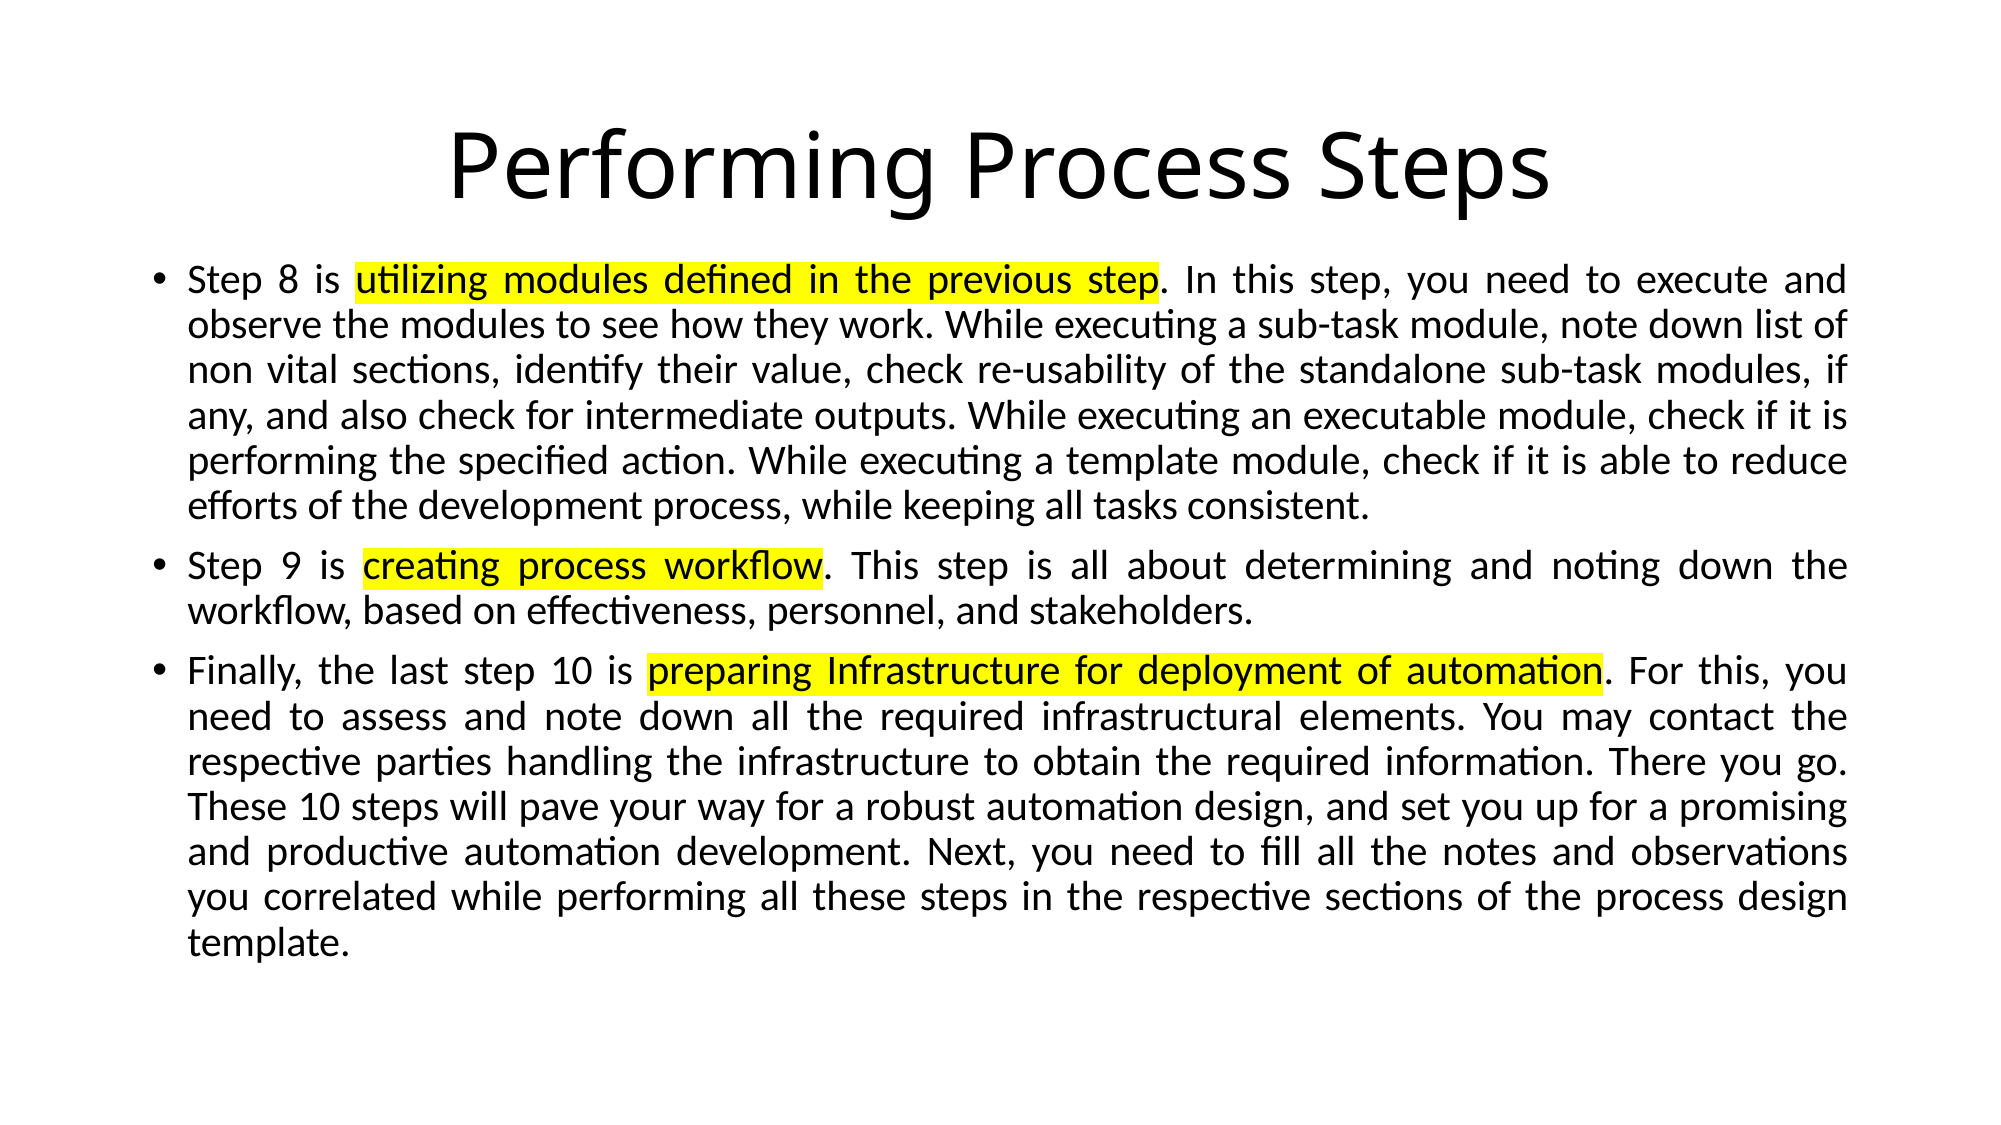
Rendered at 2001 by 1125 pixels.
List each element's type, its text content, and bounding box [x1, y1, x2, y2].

title Performing Process Steps [137, 59, 1863, 249]
list Step 8 is utilizing modules defined in the previous step. In this step, you need to execute and observe the modules to see how they work. While executing a sub-task module, note down list of non vital sections, identify their value, check re-usability of the standalone sub-task modules, if any, and also check for intermediate outputs. While executing an executable module, check if it is performing the specified action. While executing a template module, check if it is able to reduce efforts of the development process, while keeping all tasks consistent. Step 9 is creating process workflow. This step is all about determining and noting down the workflow, based on effectiveness, personnel, and stakeholders. Finally, the last step 10 is preparing Infrastructure for deployment of automation. For this, you need to assess and note down all the required infrastructural elements. You may contact the respective parties handling the infrastructure to obtain the required information. There you go. These 10 steps will pave your way for a robust automation design, and set you up for a promising and productive automation development. Next, you need to fill all the notes and observations you correlated while performing all these steps in the respective sections of the process design template. [137, 249, 1863, 1014]
